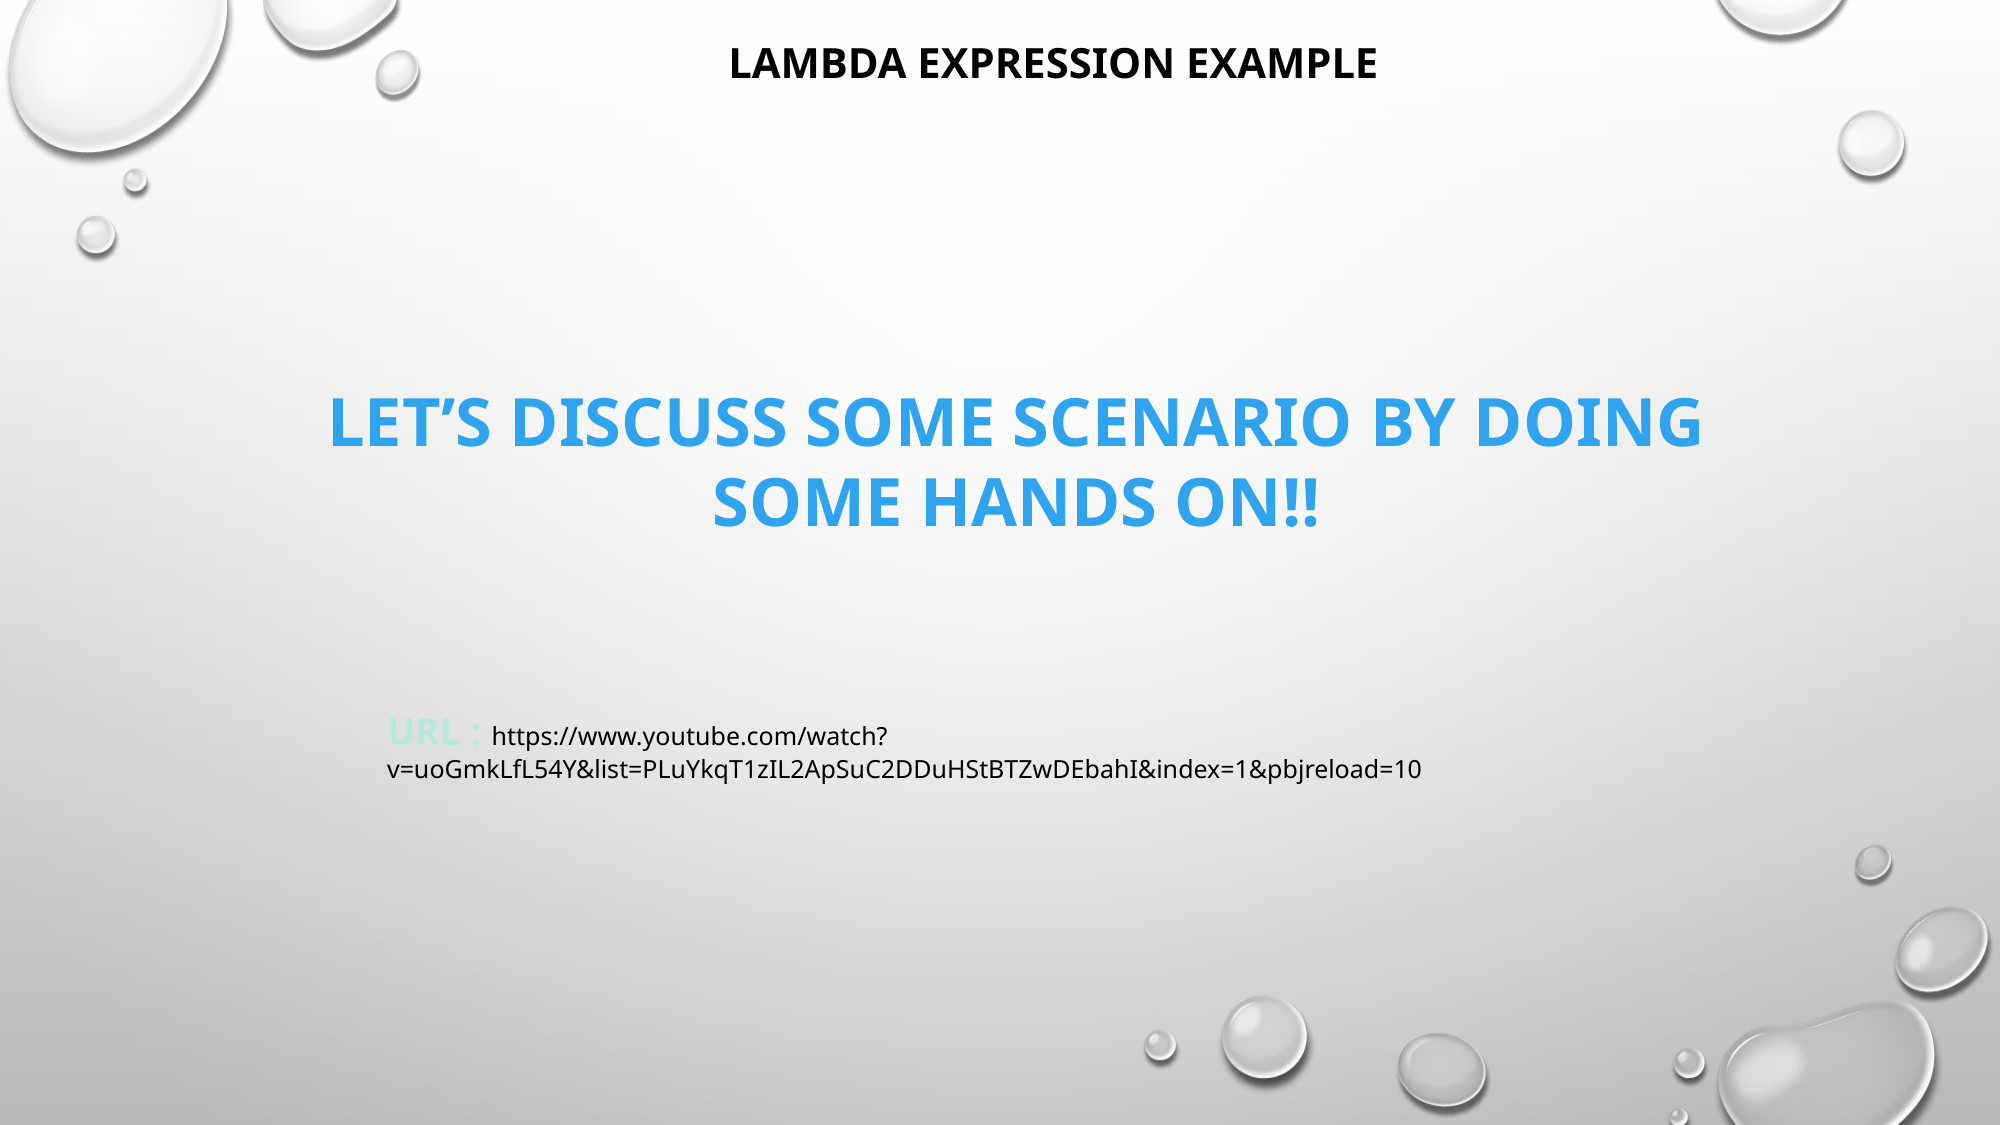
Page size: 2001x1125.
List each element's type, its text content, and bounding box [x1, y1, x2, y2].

text_box Let’s Discuss Some Scenario by doing some hands on!! [297, 372, 1736, 548]
title Lambda Expression Example [531, 0, 1575, 130]
picture [0, 0, 2000, 1125]
text_box URL : https://www.youtube.com/watch?v=uoGmkLfL54Y&list=PLuYkqT1zIL2ApSuC2DDuHStBTZwDEbahI&index=1&pbjreload=10 [372, 700, 1646, 791]
